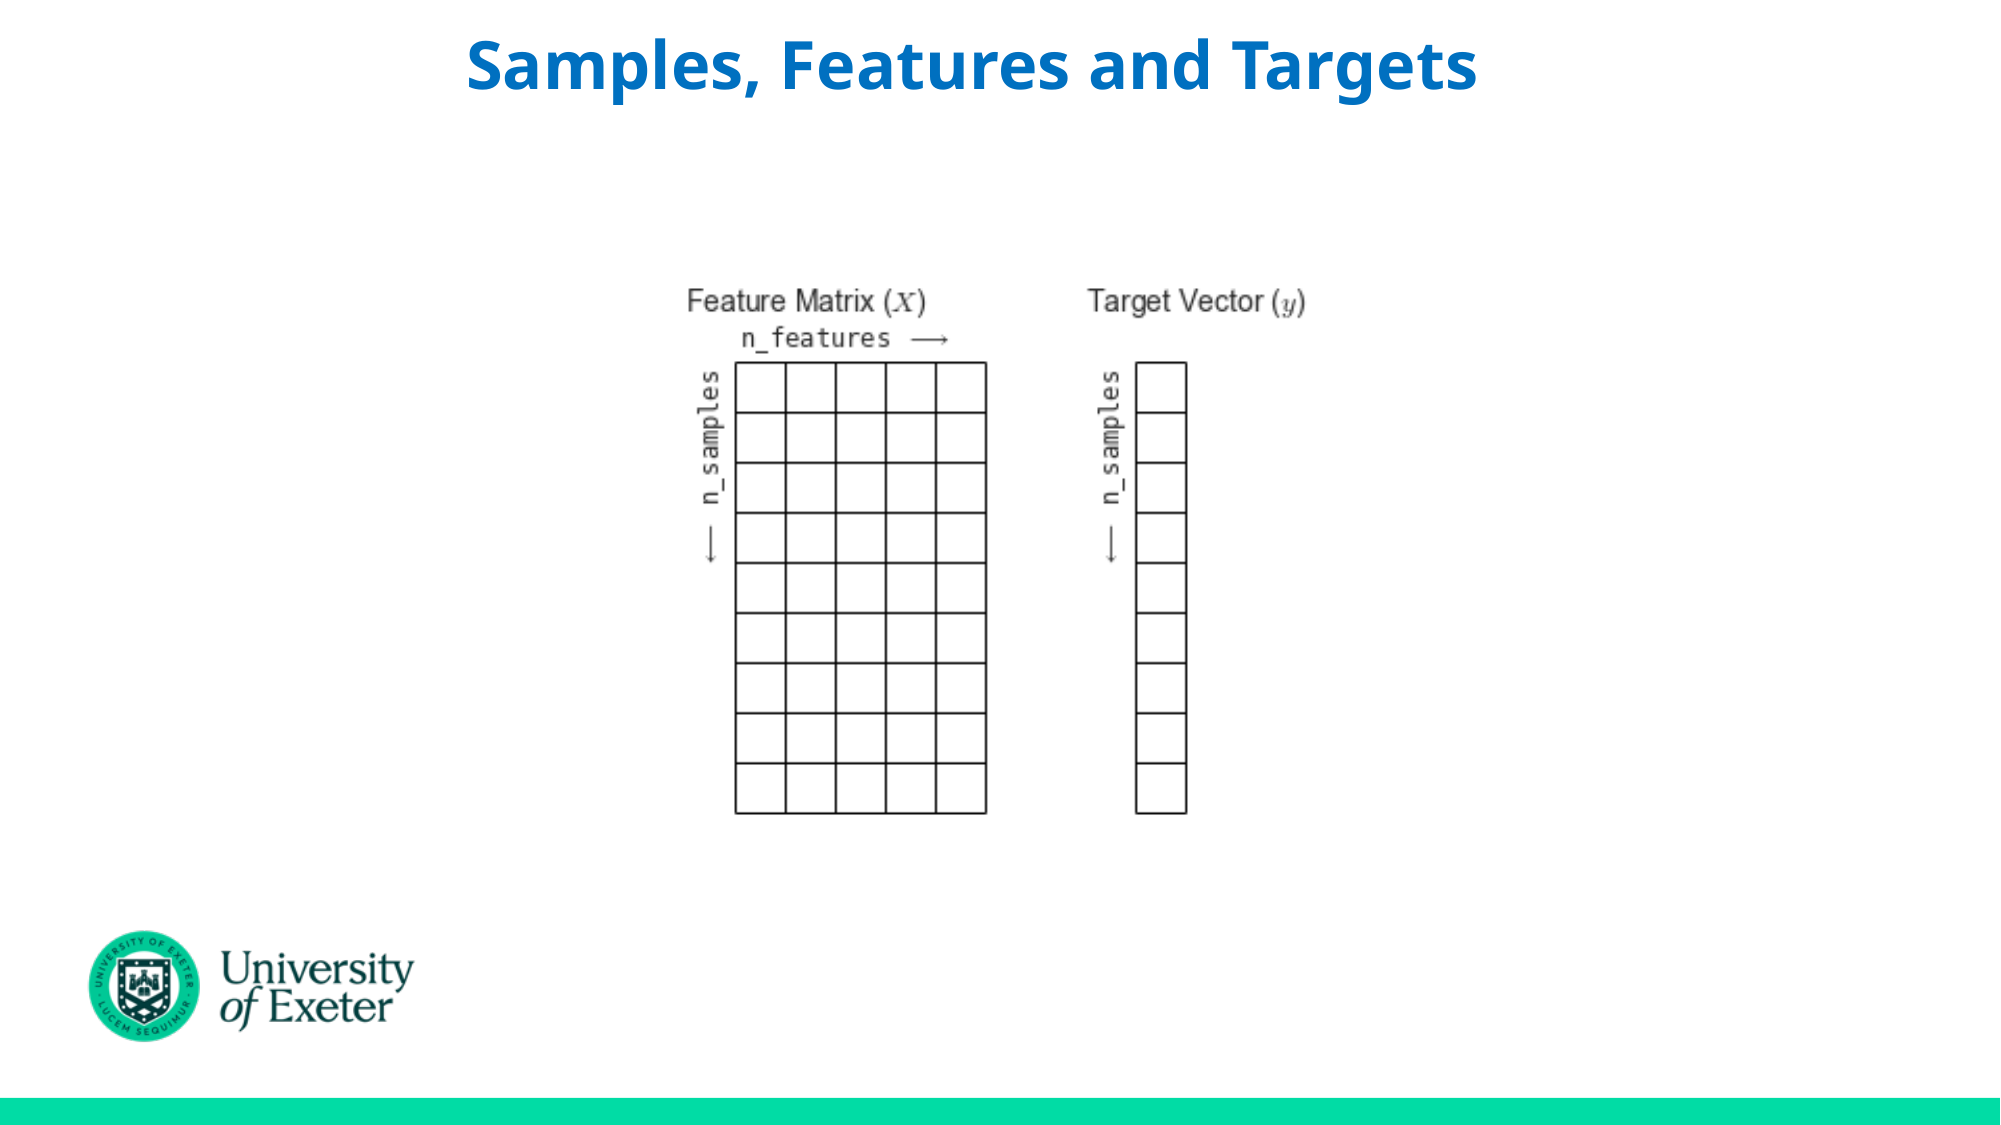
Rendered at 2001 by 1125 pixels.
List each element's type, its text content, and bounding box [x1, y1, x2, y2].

text_box Samples, Features and Targets [66, 24, 1879, 242]
picture [72, 868, 432, 1105]
picture [510, 262, 1411, 863]
